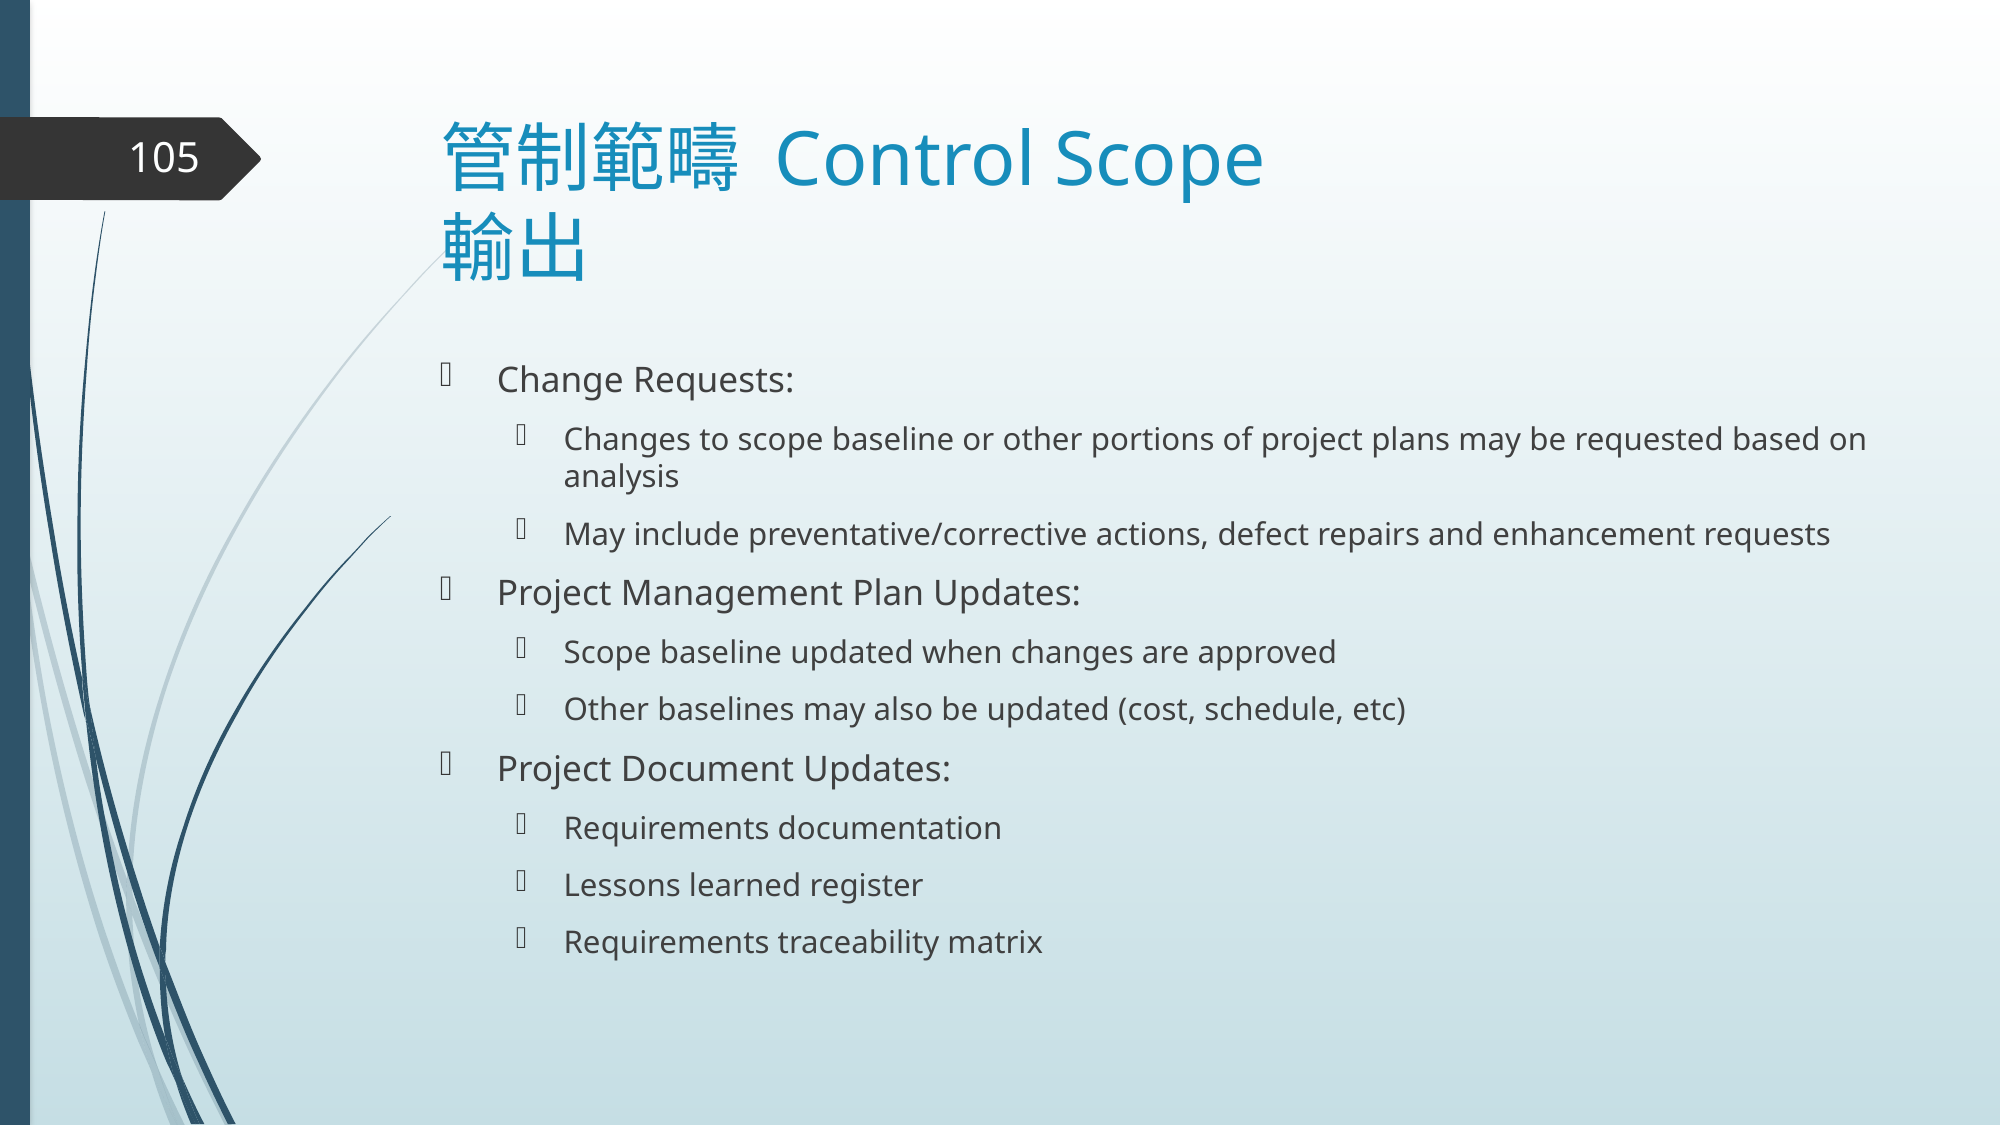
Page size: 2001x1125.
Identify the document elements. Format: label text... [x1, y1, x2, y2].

slide_number 105 [87, 129, 216, 190]
title 管制範疇 Control Scope 輸出 [425, 102, 1888, 313]
list Change Requests: Changes to scope baseline or other portions of project plans may be requested based on analysis May include preventative/corrective actions, defect repairs and enhancement requests Project Management Plan Updates: Scope baseline updated when changes are approved Other baselines may also be updated (cost, schedule, etc) Project Document Updates: Requirements documentation Lessons learned register Requirements traceability matrix [424, 350, 1888, 970]
